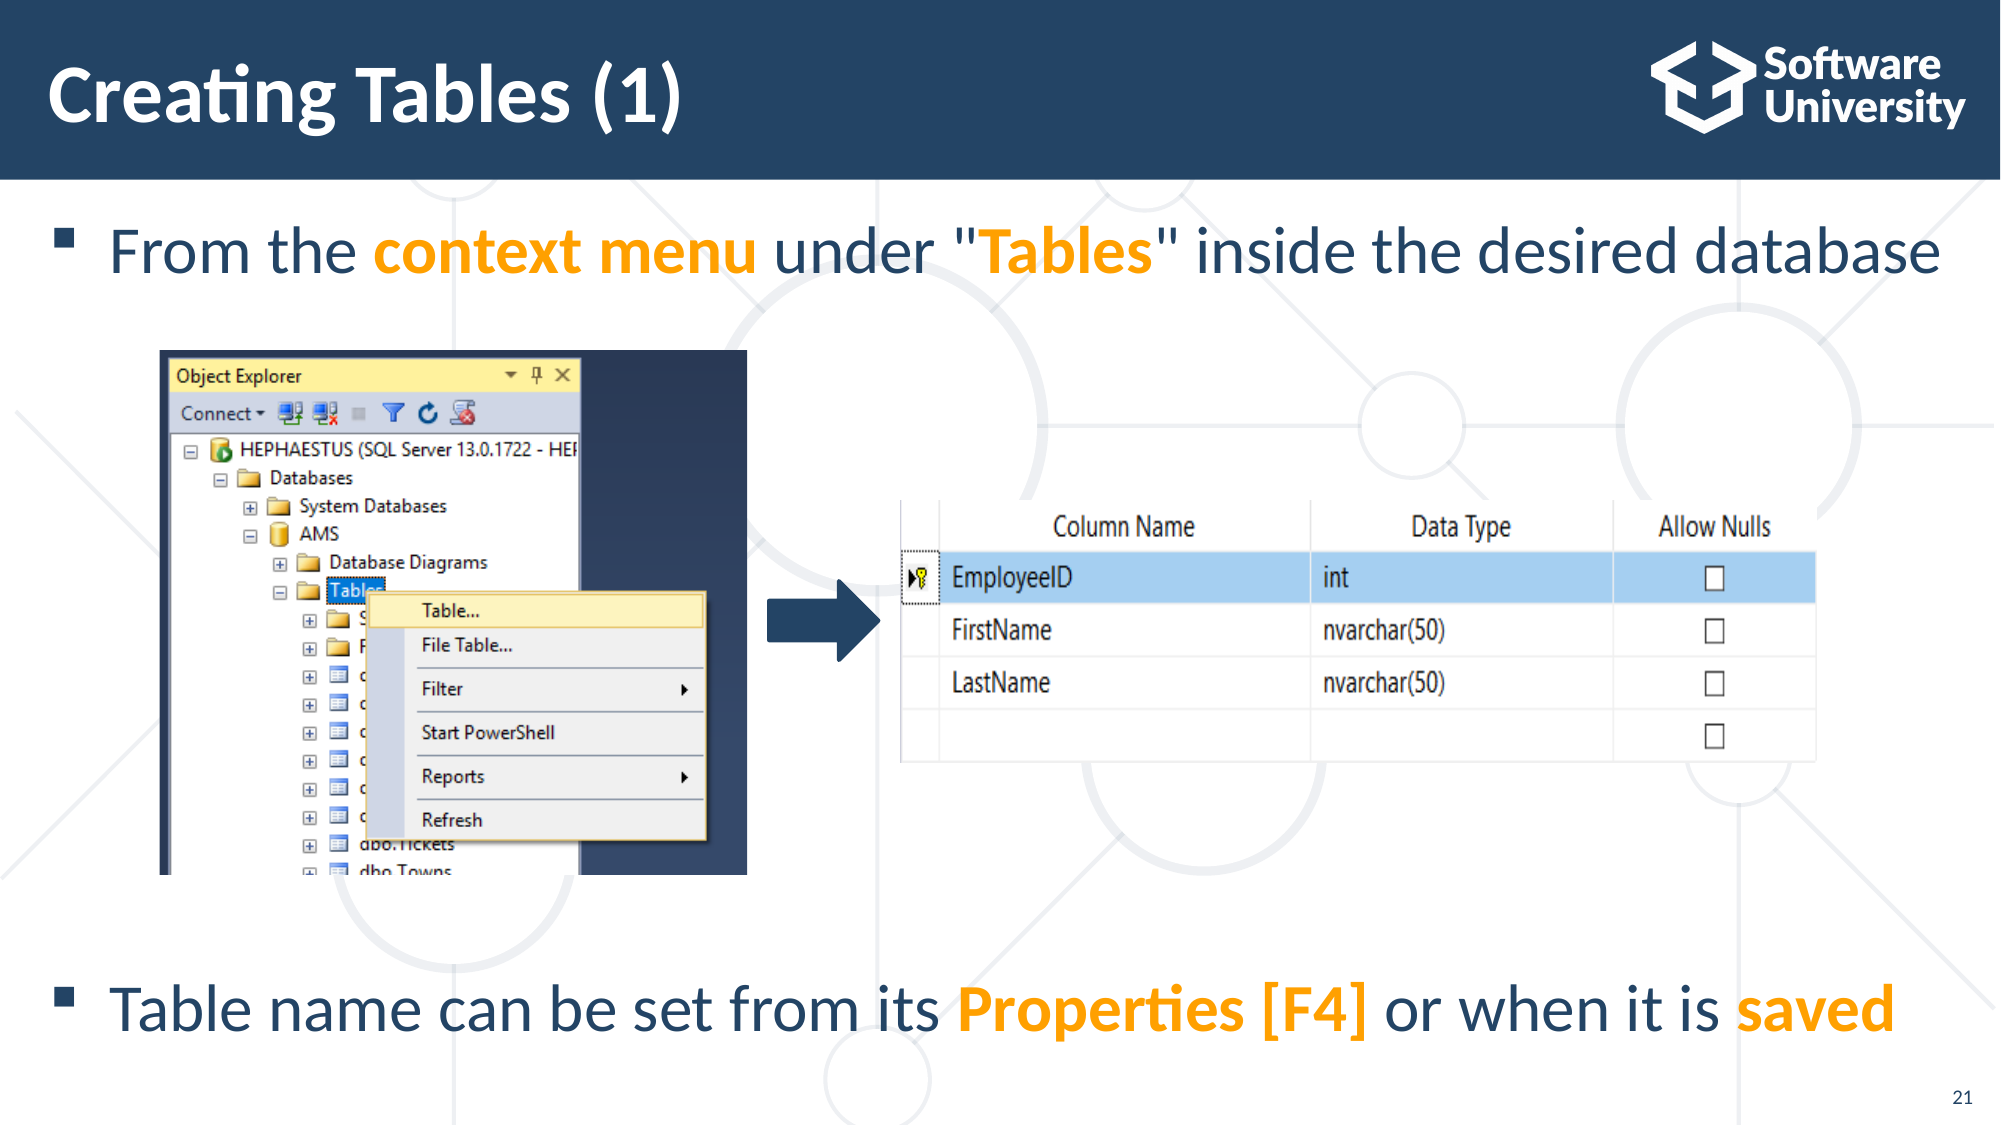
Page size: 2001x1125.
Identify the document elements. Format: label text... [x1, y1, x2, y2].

picture [899, 500, 1818, 763]
text_box [767, 579, 881, 662]
list From the context menu under "Tables" inside the desired database Table name can be set from its Properties [F4] or when it is saved [31, 196, 1970, 1104]
picture [159, 349, 748, 876]
title Creating Tables (1) [31, 16, 1625, 162]
slide_number 21 [1927, 1067, 1989, 1117]
picture [1651, 41, 1966, 134]
